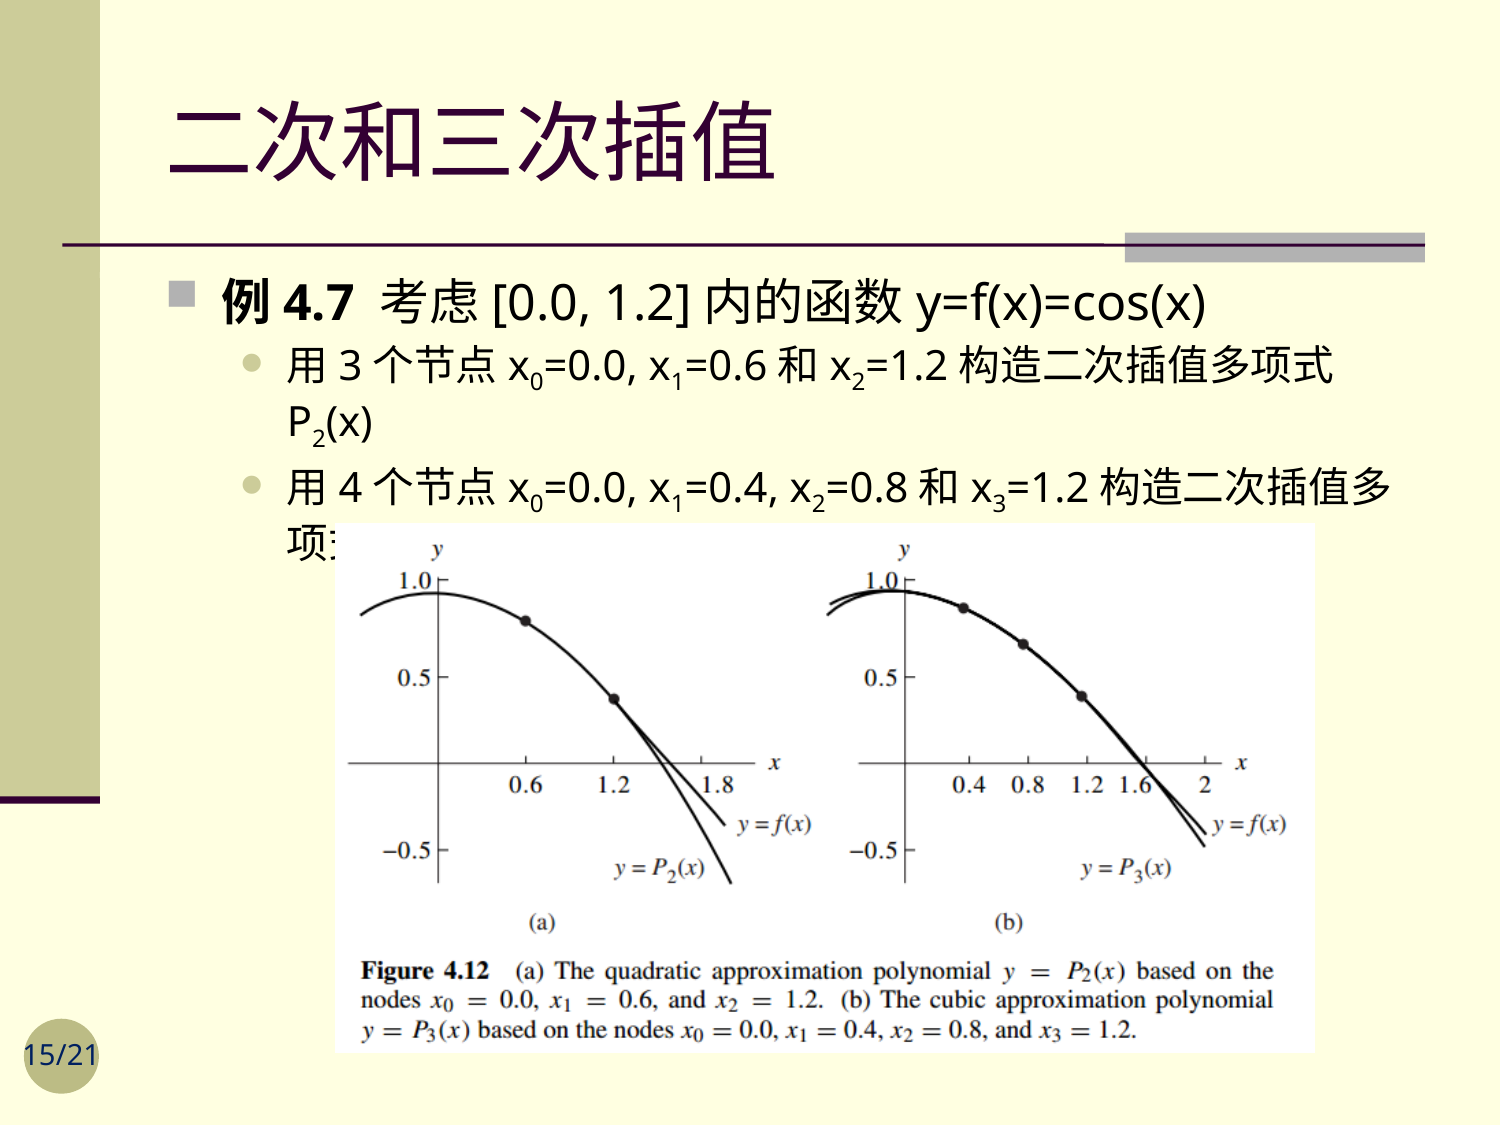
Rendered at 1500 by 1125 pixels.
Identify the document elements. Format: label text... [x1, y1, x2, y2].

title 二次和三次插值 [150, 45, 1425, 234]
picture [335, 523, 1315, 1053]
list 例4.7 考虑[0.0, 1.2]内的函数y=f(x)=cos(x) 用3个节点x0=0.0, x1=0.6和x2=1.2构造二次插值多项式P2(x) 用4个节点x0=0.0, x1=0.4, x2=0.8和x3=1.2构造二次插值多项式P3(x) [150, 262, 1425, 1006]
